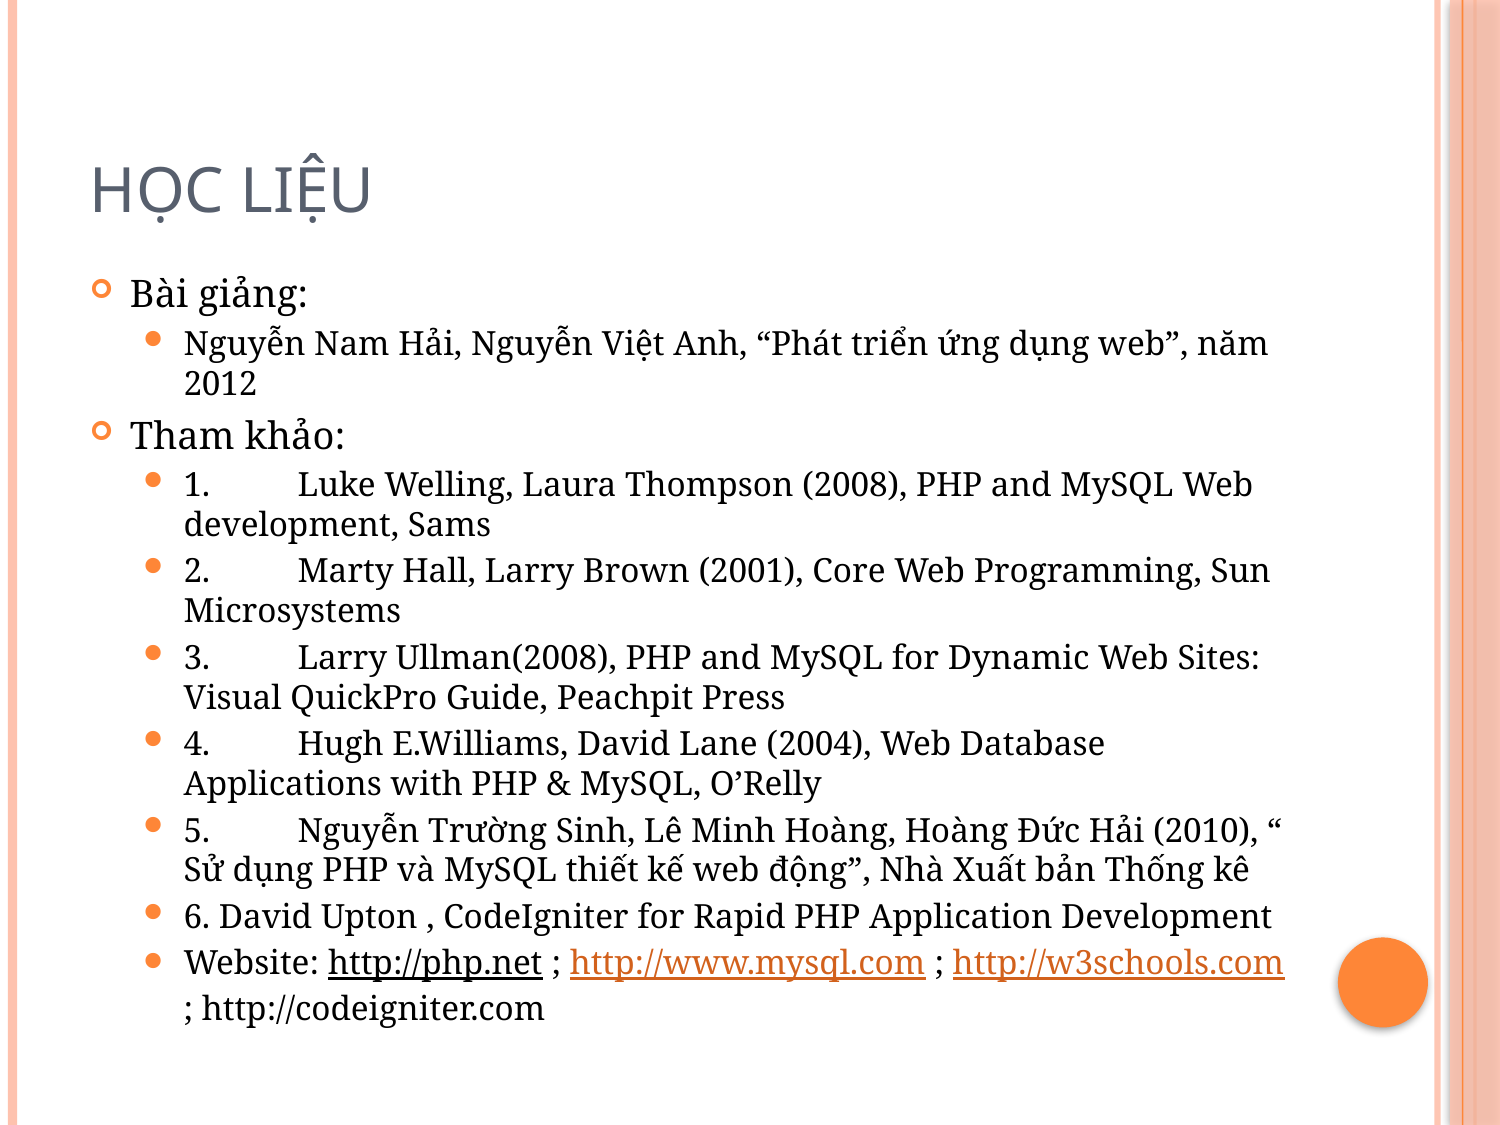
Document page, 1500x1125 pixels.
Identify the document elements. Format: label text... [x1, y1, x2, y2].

list Bài giảng: Nguyễn Nam Hải, Nguyễn Việt Anh, “Phát triển ứng dụng web”, năm 2012 Tham khảo: 1. Luke Welling, Laura Thompson (2008), PHP and MySQL Web development, Sams 2. Marty Hall, Larry Brown (2001), Core Web Programming, Sun Microsystems 3. Larry Ullman(2008), PHP and MySQL for Dynamic Web Sites: Visual QuickPro Guide, Peachpit Press 4. Hugh E.Williams, David Lane (2004), Web Database Applications with PHP & MySQL, O’Relly 5. Nguyễn Trường Sinh, Lê Minh Hoàng, Hoàng Đức Hải (2010), “ Sử dụng PHP và MySQL thiết kế web động”, Nhà Xuất bản Thống kê 6. David Upton , CodeIgniter for Rapid PHP Application Development Website: http://php.net ; http://www.mysql.com ; http://w3schools.com ; http://codeigniter.com [75, 262, 1300, 1062]
title Học liệu [75, 45, 1300, 233]
